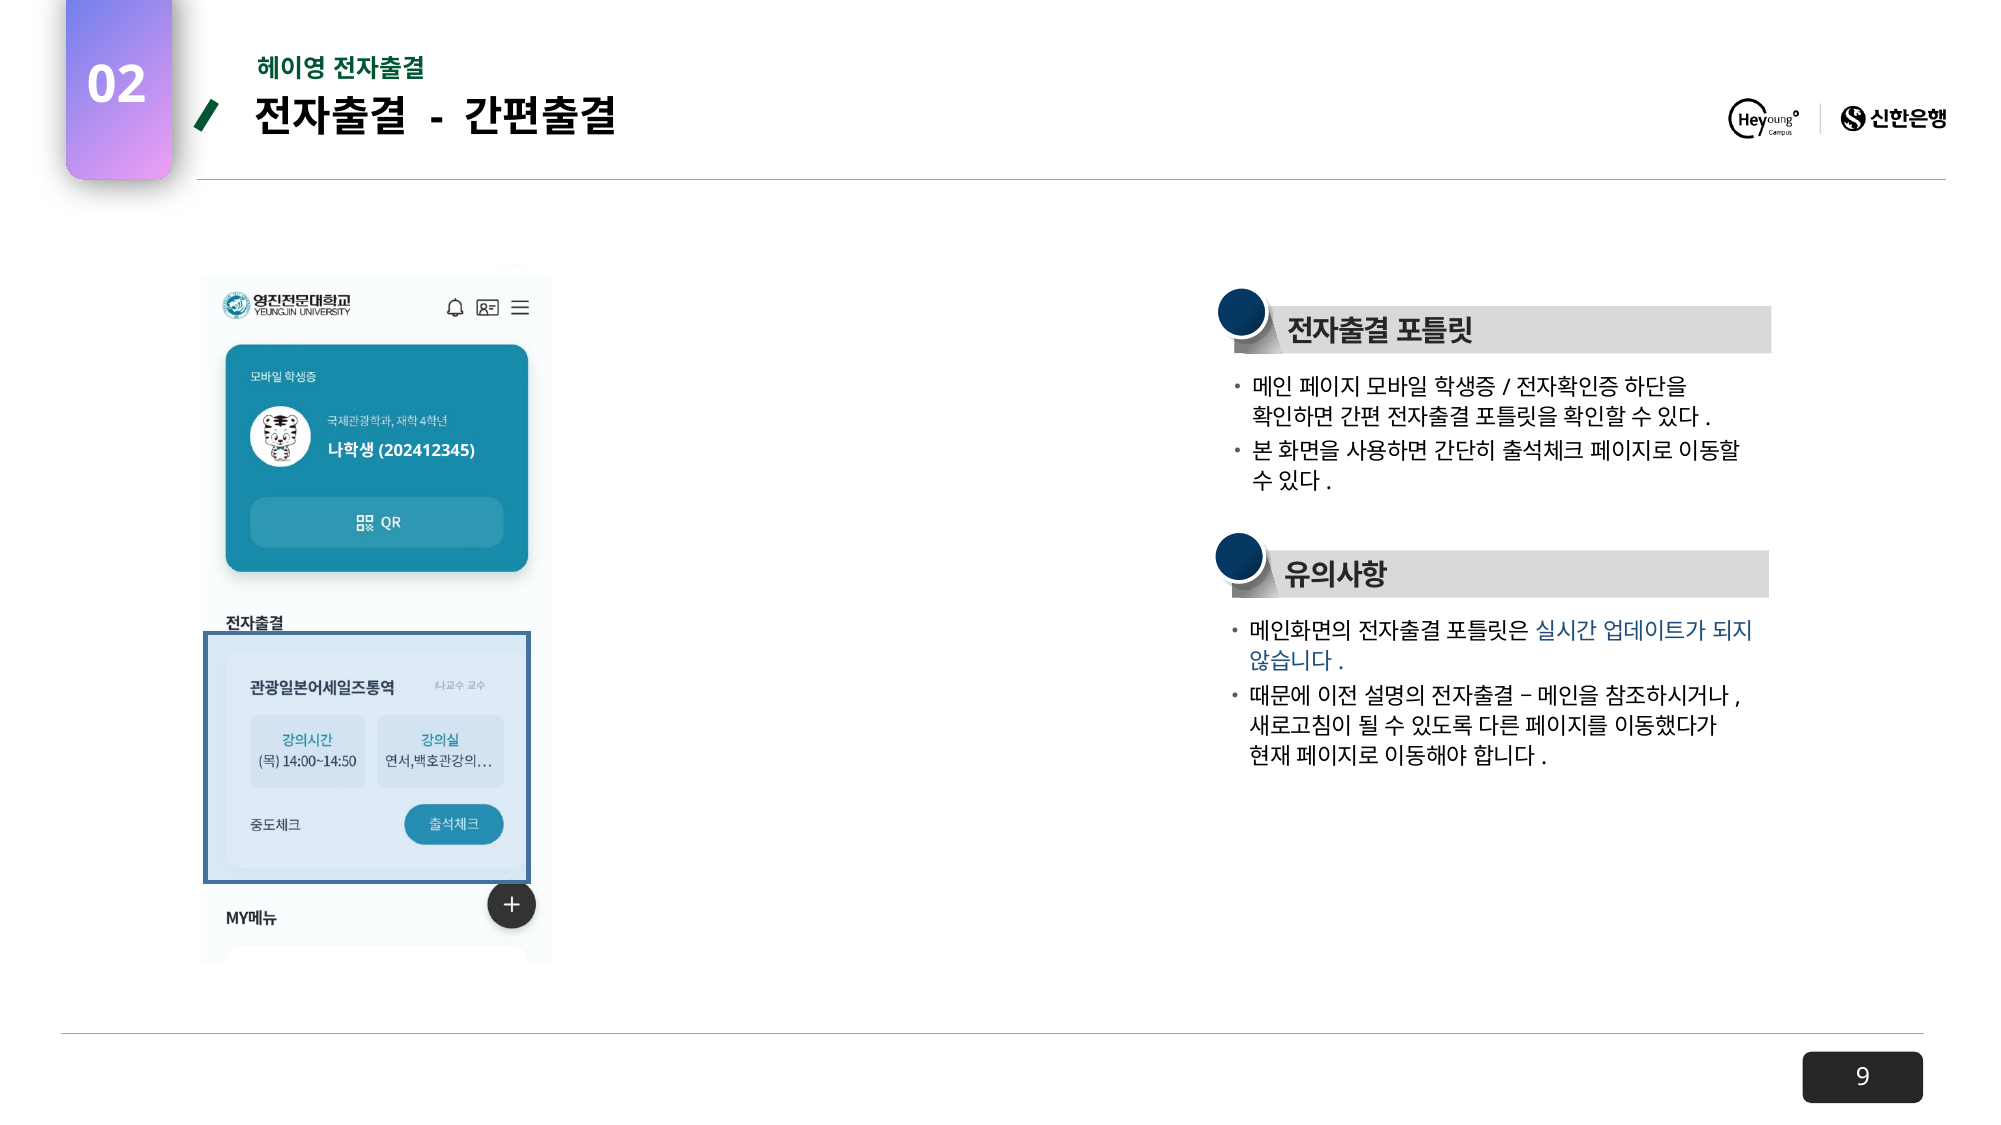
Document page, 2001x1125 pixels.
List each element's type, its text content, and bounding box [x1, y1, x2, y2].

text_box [1234, 305, 1772, 354]
text_box 메인화면의 전자출결 포틀릿은 실시간 업데이트가 되지 않습니다. 때문에 이전 설명의 전자출결 – 메인을 참조하시거나, 새로고침이 될 수 있도록 다른 페이지를 이동했다가 현재 페이지로 이동해야 합니다. [1231, 614, 1758, 770]
picture [1728, 98, 1946, 139]
text_box 메인 페이지 모바일 학생증/전자확인증 하단을 확인하면 간편 전자출결 포틀릿을 확인할 수 있다. 본 화면을 사용하면 간단히 출석체크 페이지로 이동할 수 있다. [1234, 369, 1761, 495]
text_box 1 [1216, 286, 1266, 337]
text_box 헤이영 전자출결 [242, 44, 441, 82]
text_box ※ [1213, 531, 1264, 581]
text_box 전자출결 - 간편출결 [239, 82, 634, 148]
picture [201, 265, 552, 963]
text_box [1231, 550, 1769, 598]
text_box 02 [71, 43, 162, 121]
